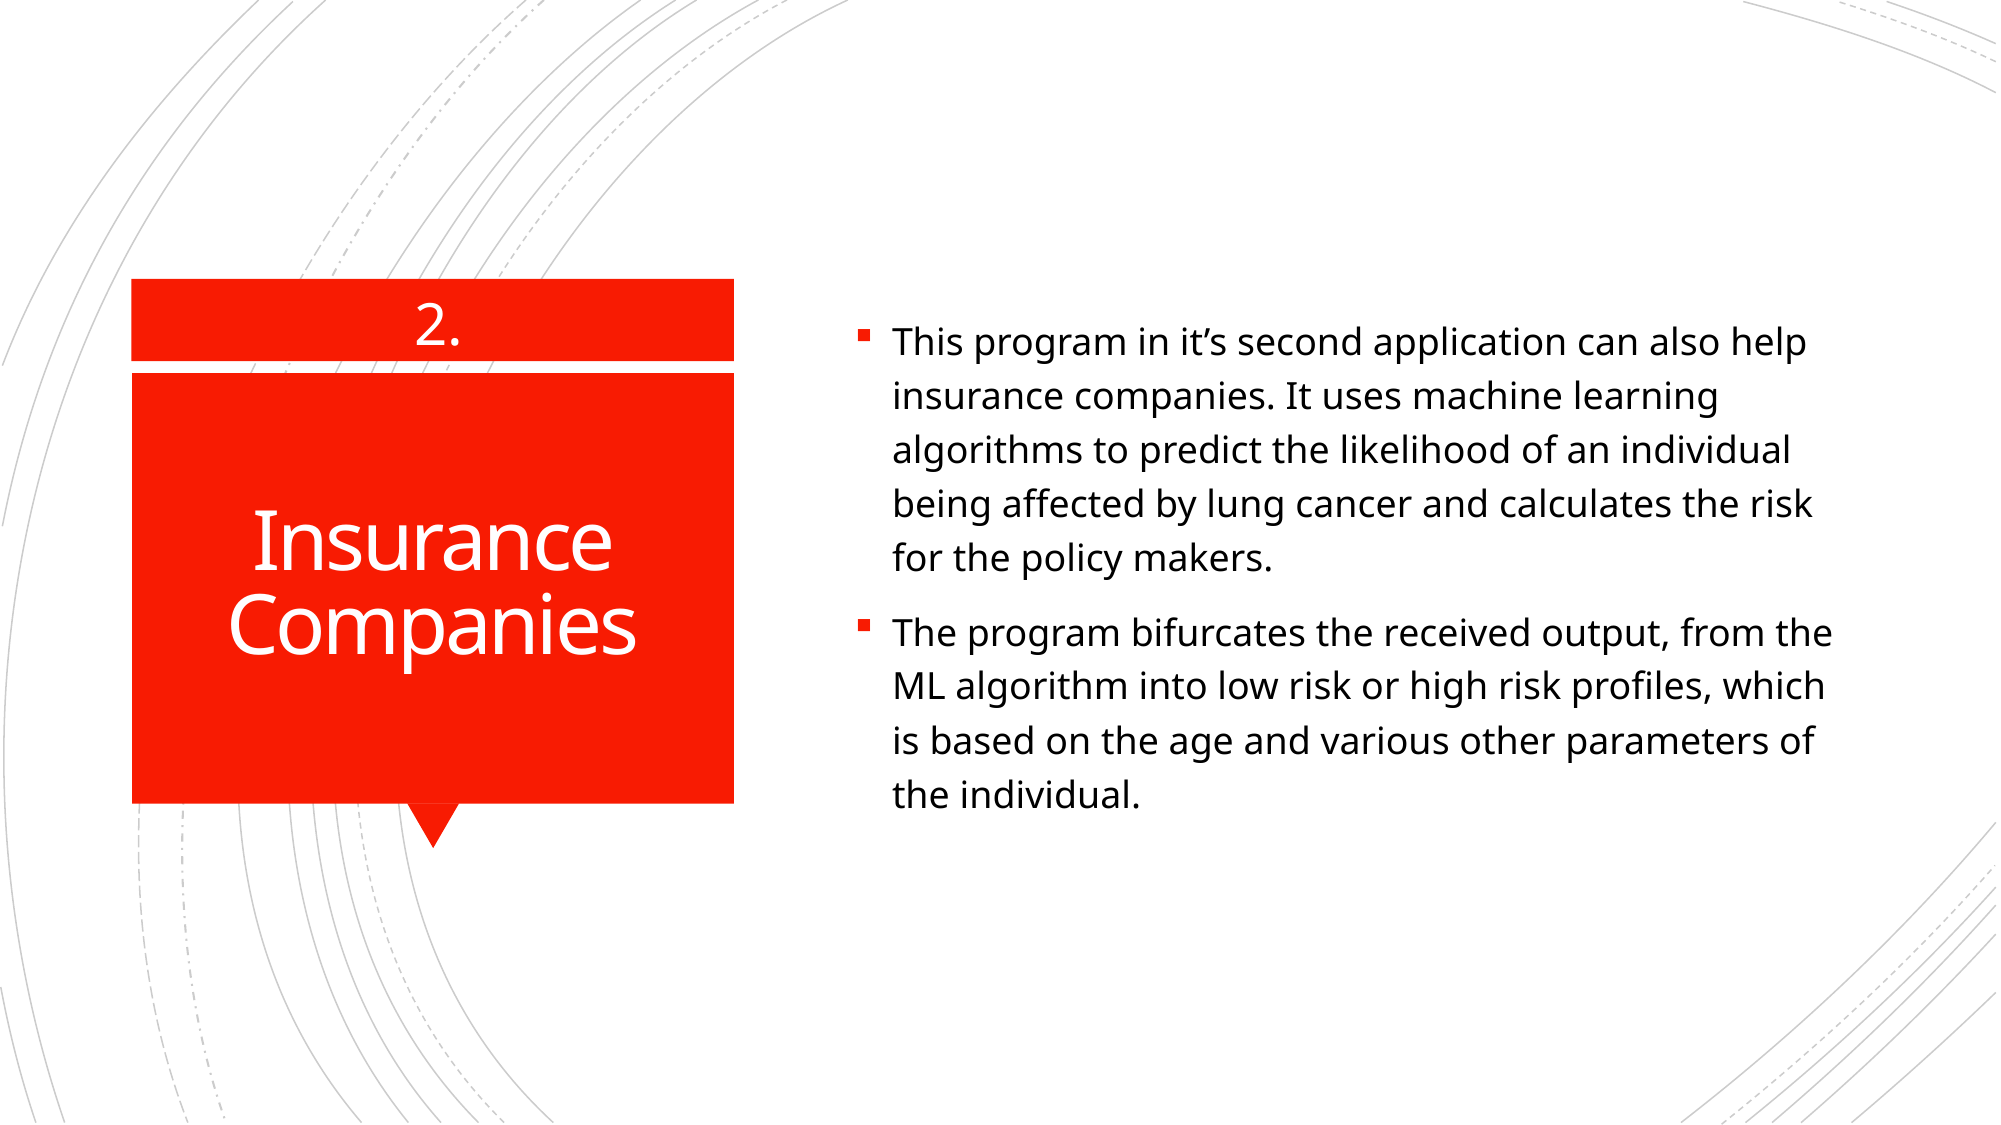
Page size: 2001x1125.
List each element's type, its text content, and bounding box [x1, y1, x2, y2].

list This program in it’s second application can also help insurance companies. It uses machine learning algorithms to predict the likelihood of an individual being affected by lung cancer and calculates the risk for the policy makers. The program bifurcates the received output, from the ML algorithm into low risk or high risk profiles, which is based on the age and various other parameters of the individual. [839, 131, 1871, 993]
title Insurance Companies [145, 385, 720, 789]
text_box 2. [399, 279, 623, 365]
